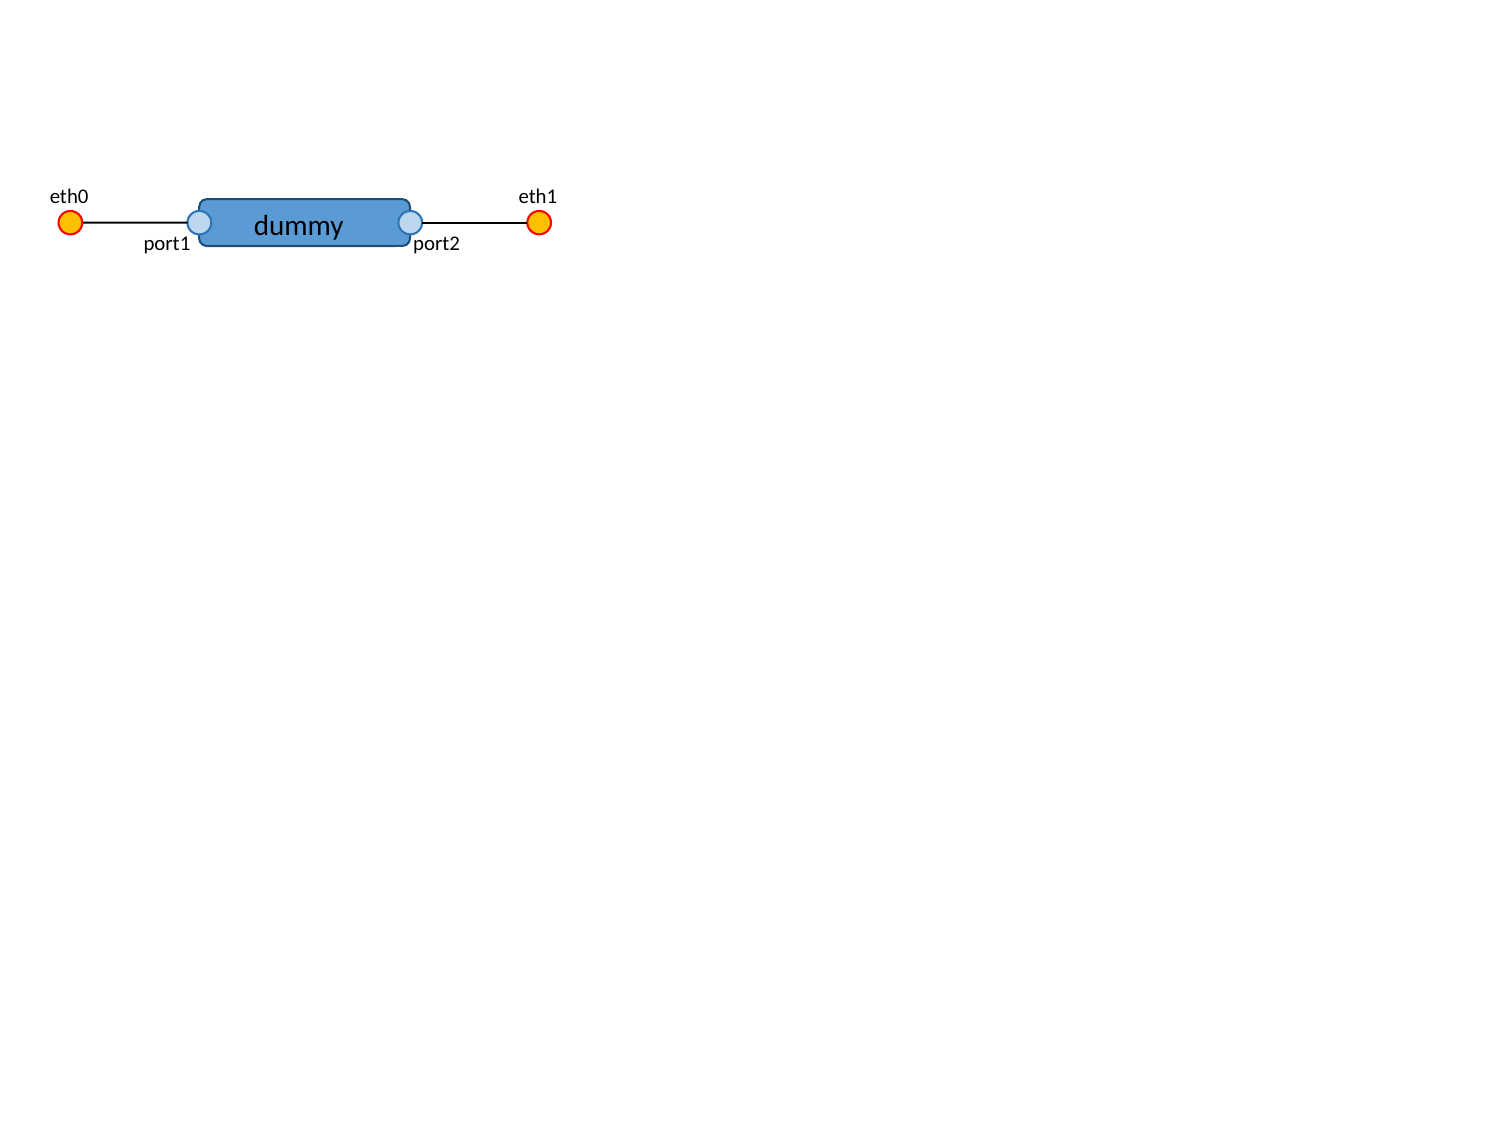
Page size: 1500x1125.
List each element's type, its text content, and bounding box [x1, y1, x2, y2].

text_box eth0 [35, 175, 153, 216]
text_box [186, 209, 213, 222]
text_box port1 [128, 222, 246, 263]
text_box [57, 216, 84, 236]
text_box eth1 [503, 175, 621, 216]
text_box [397, 209, 424, 227]
text_box dummy [187, 199, 411, 249]
text_box port2 [398, 222, 516, 263]
text_box [526, 216, 553, 236]
